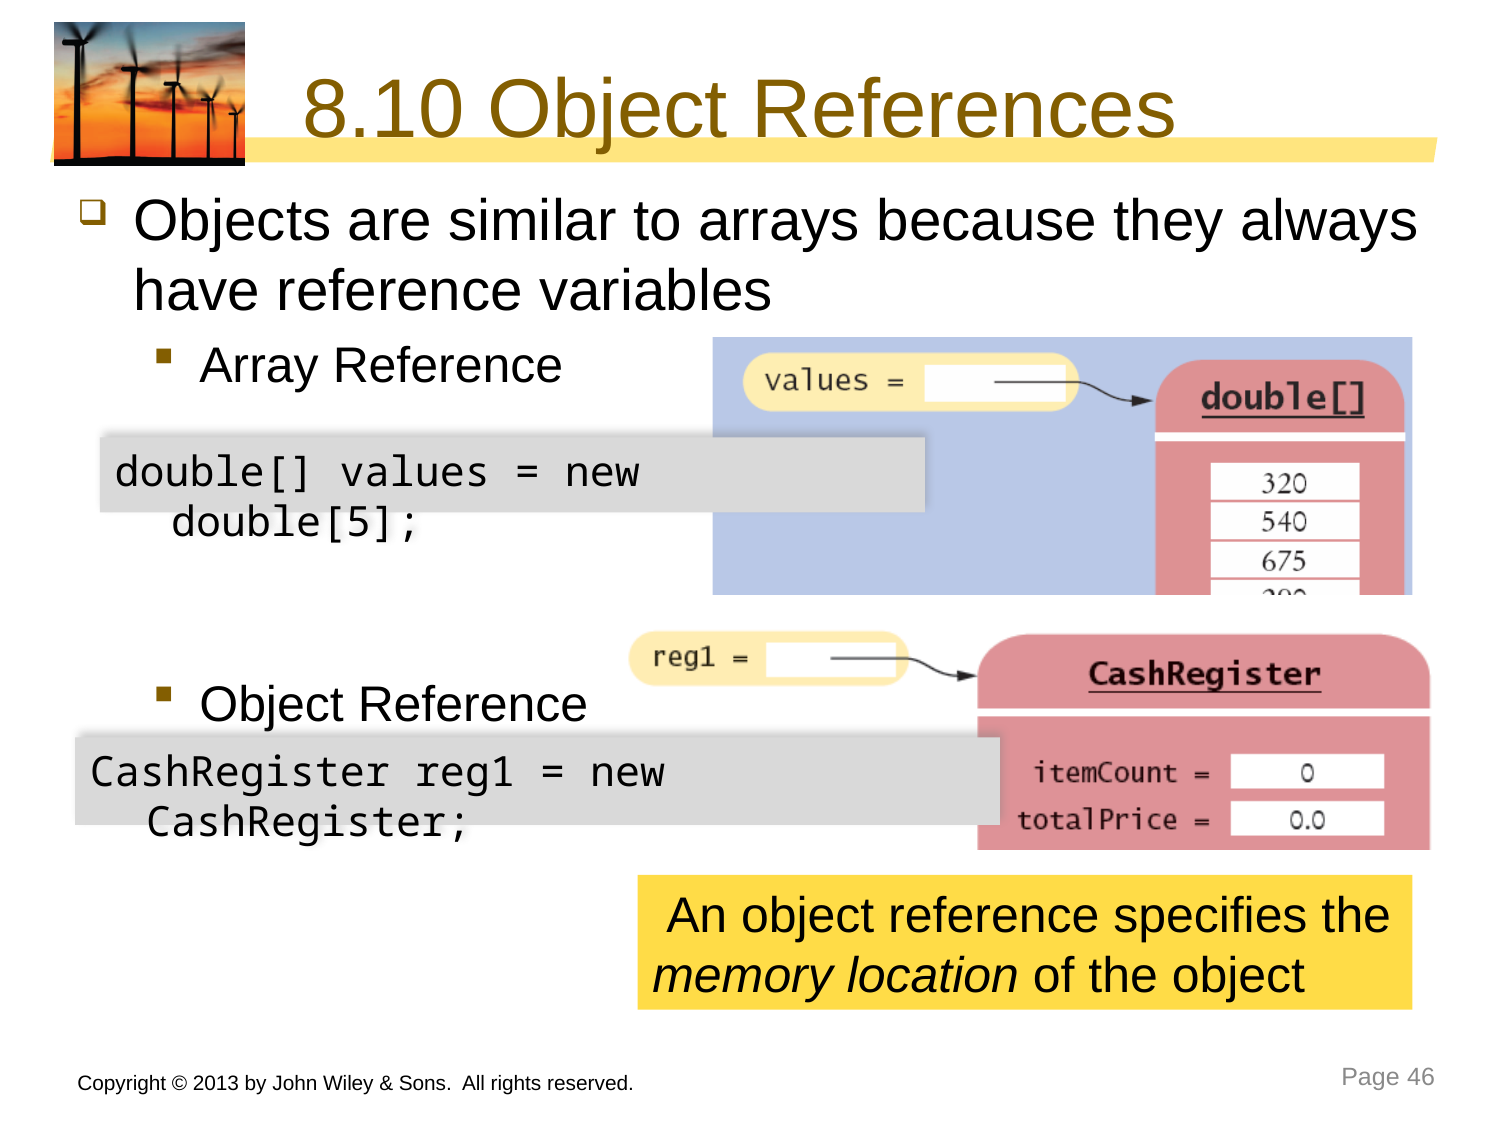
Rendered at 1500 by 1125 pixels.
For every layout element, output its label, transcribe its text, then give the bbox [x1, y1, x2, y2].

picture [624, 624, 1434, 851]
picture [712, 337, 1413, 595]
list Objects are similar to arrays because they always have reference variables Array Reference Object Reference [62, 174, 1450, 600]
text_box CashRegister reg1 = new CashRegister; [75, 737, 619, 825]
title 8.10 Object References [287, 45, 1450, 163]
slide_number Page 46 [1187, 1050, 1450, 1100]
footer Copyright © 2013 by John Wiley & Sons. All rights reserved. [62, 1037, 726, 1104]
text_box An object reference specifies the memory location of the object [637, 874, 1413, 1010]
picture [54, 22, 245, 166]
text_box double[] values = new double[5]; [99, 437, 707, 513]
